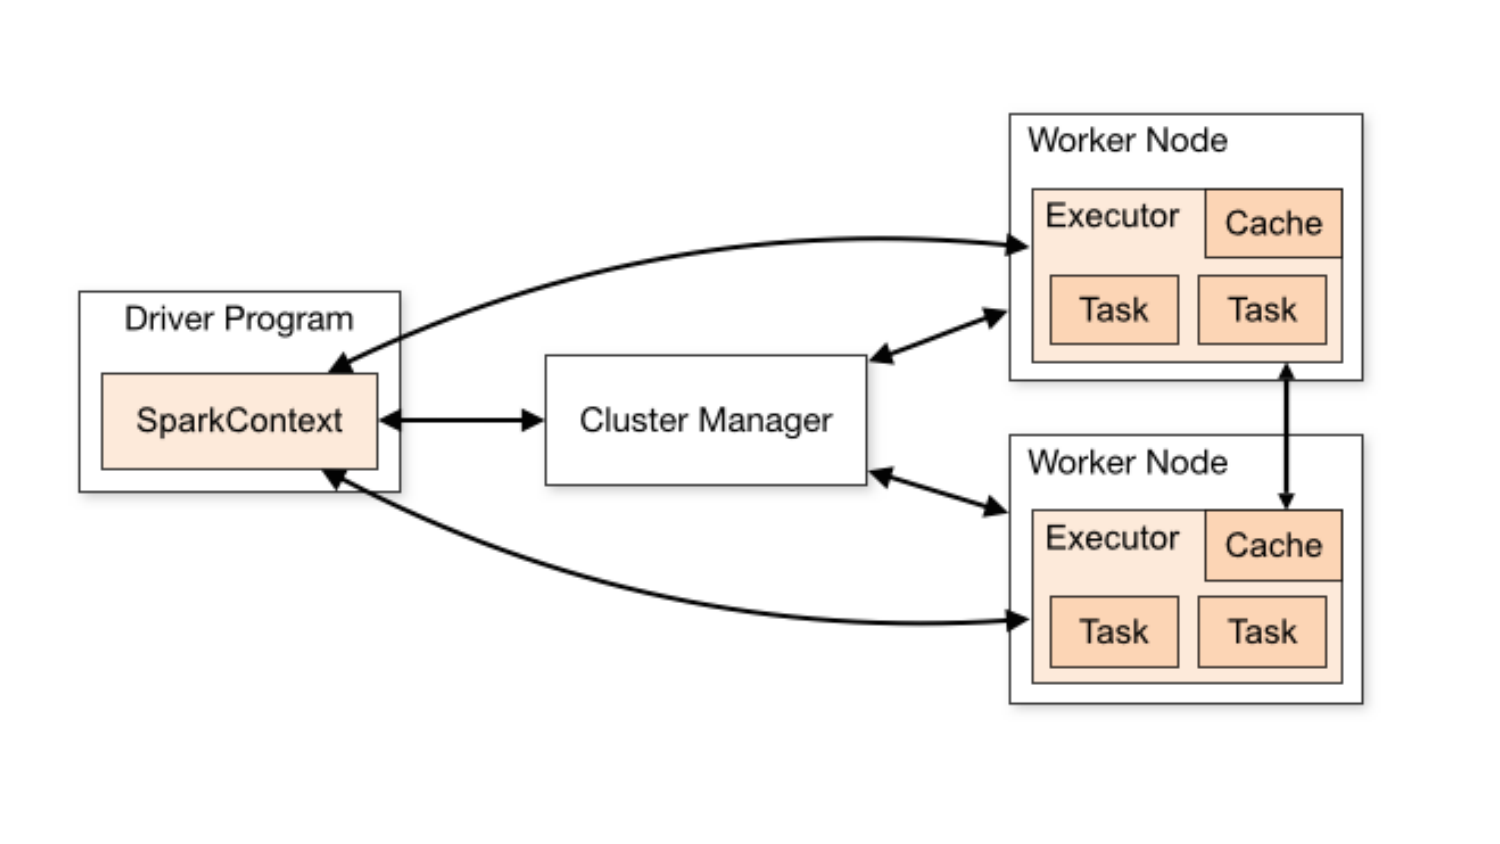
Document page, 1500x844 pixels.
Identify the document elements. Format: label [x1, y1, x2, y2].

picture [47, 84, 1403, 735]
